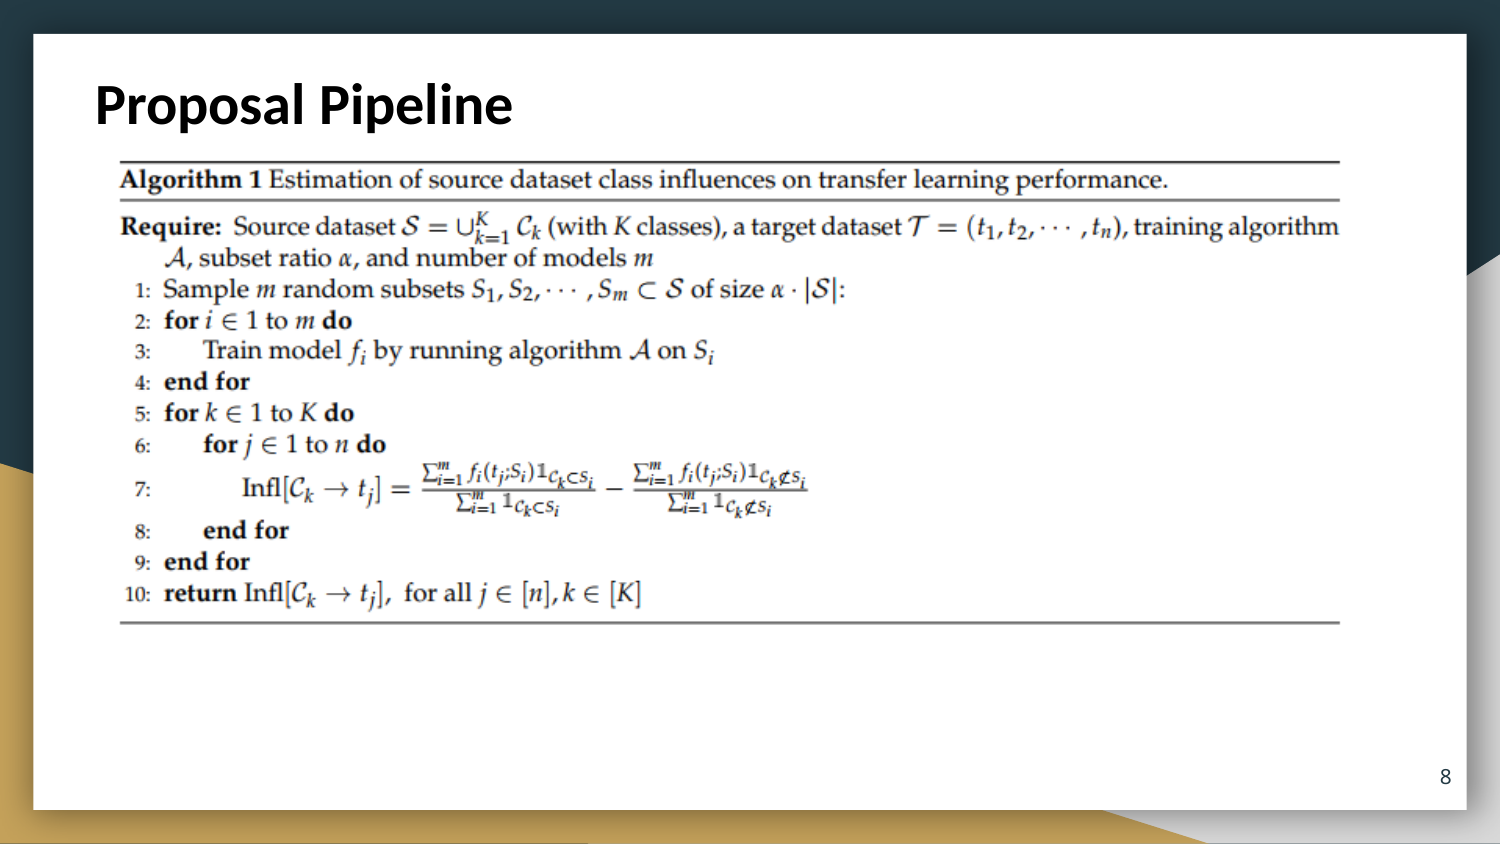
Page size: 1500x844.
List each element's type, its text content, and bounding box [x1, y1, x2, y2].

slide_number 8 [1376, 745, 1467, 810]
text_box Proposal Pipeline [59, 51, 855, 152]
picture [113, 152, 1348, 628]
